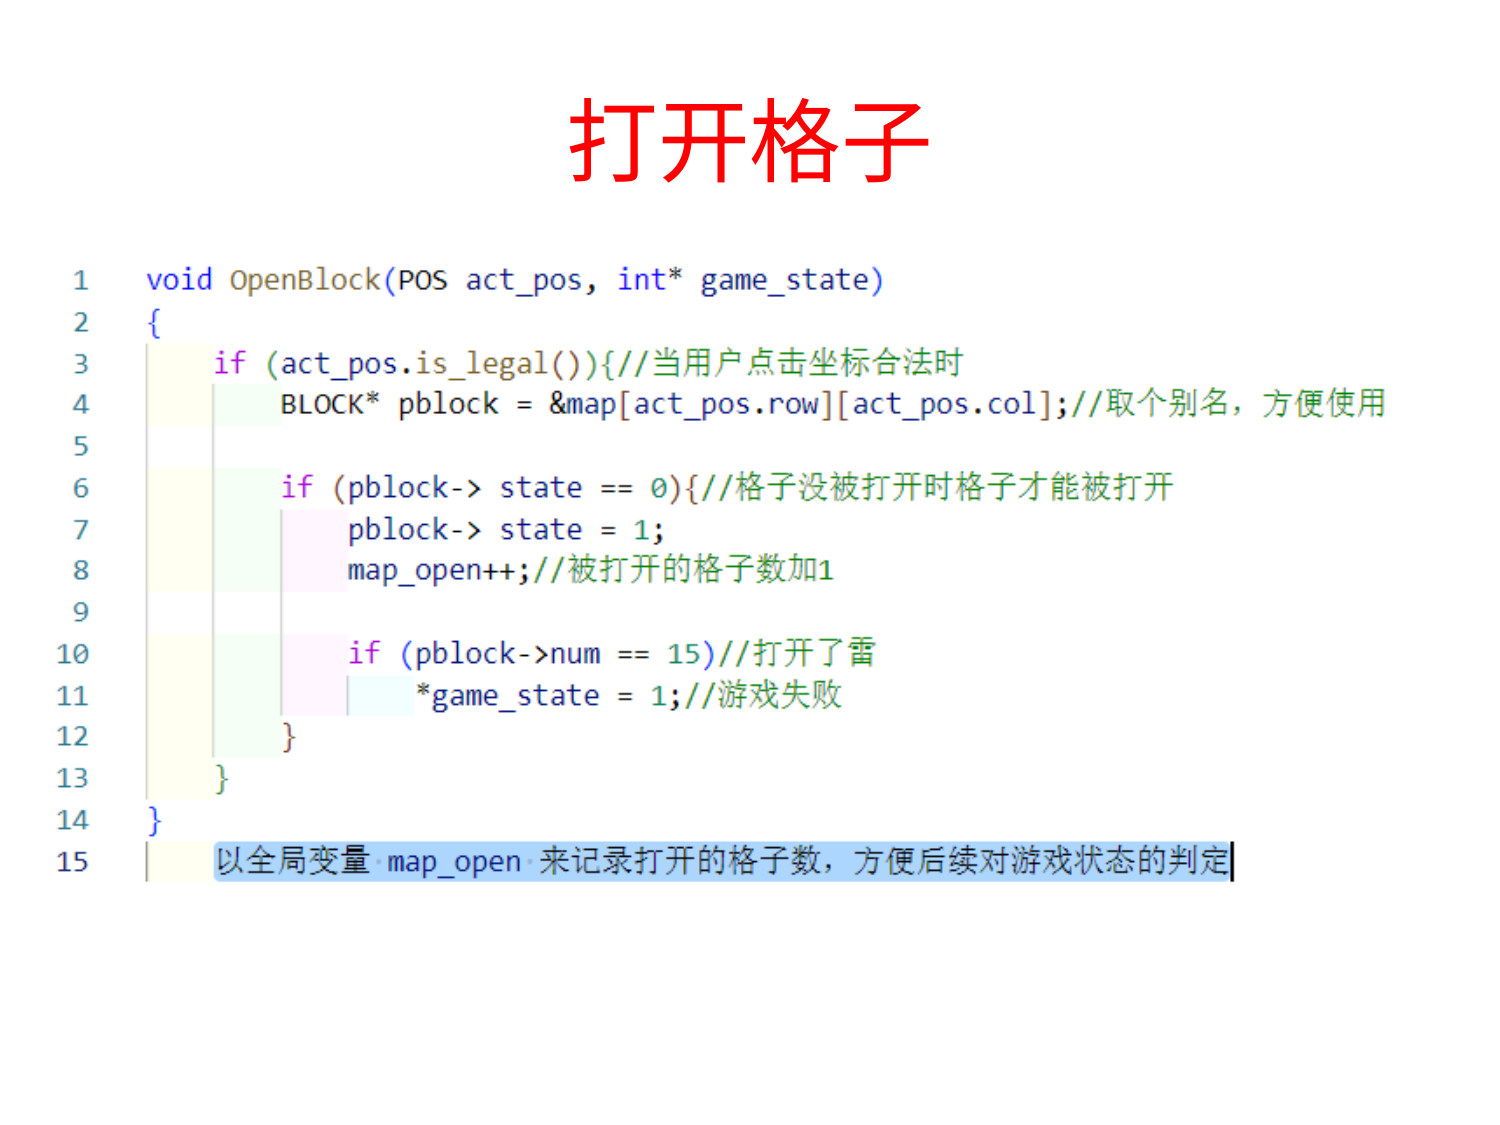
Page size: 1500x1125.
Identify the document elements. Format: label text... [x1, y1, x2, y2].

title 打开格子 [75, 45, 1425, 233]
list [29, 255, 1416, 918]
